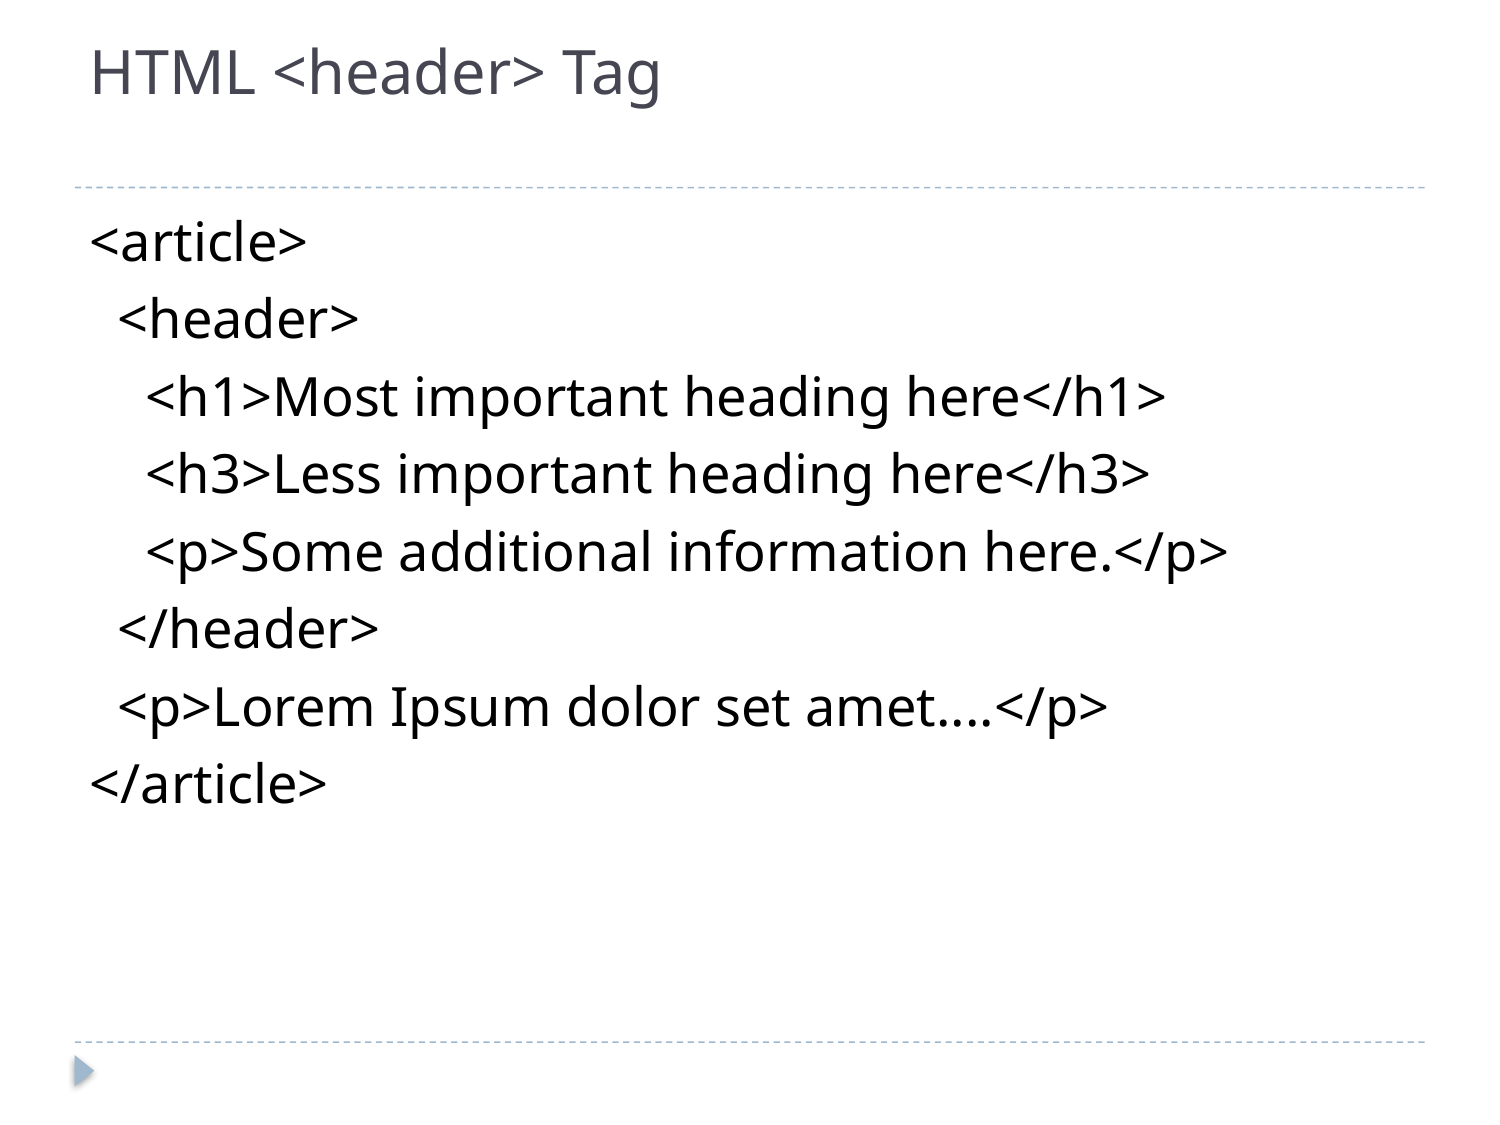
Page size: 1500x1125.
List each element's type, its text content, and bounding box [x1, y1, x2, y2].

title HTML <header> Tag [75, 24, 1425, 188]
list <article> <header> <h1>Most important heading here</h1> <h3>Less important heading here</h3> <p>Some additional information here.</p> </header> <p>Lorem Ipsum dolor set amet....</p> </article> [75, 200, 1425, 1010]
